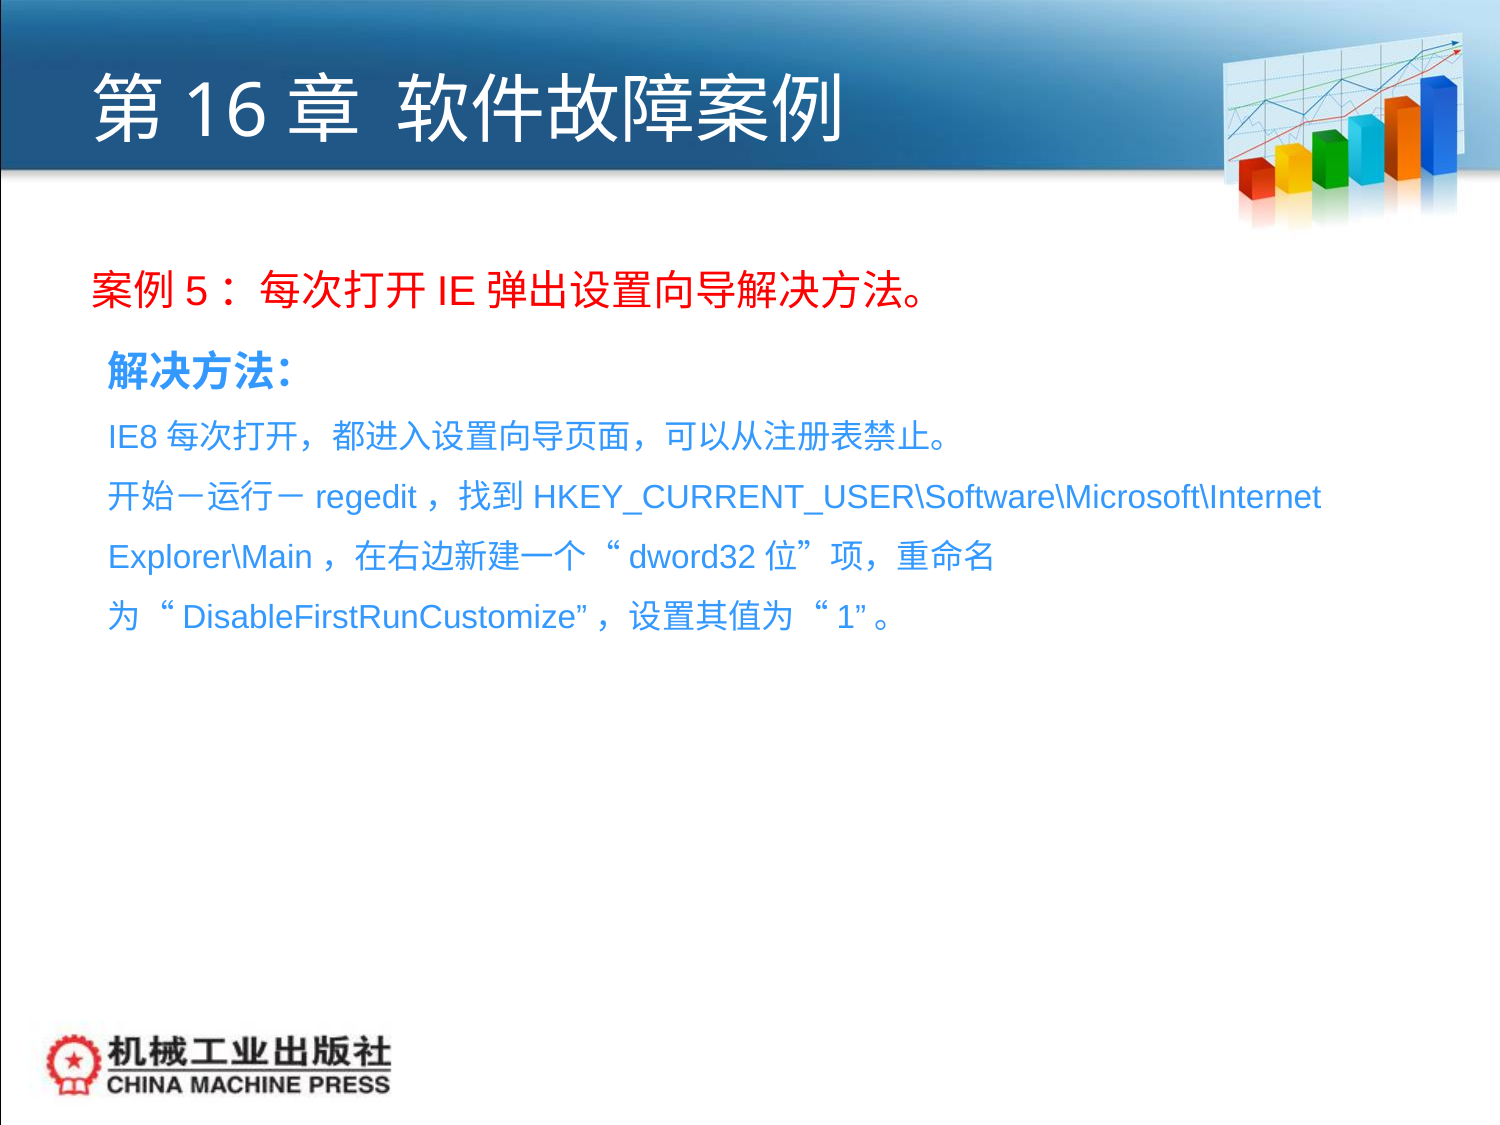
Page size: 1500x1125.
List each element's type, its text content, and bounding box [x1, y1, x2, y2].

picture [0, 0, 1500, 1125]
title 第16章 软件故障案例 [75, 42, 1425, 171]
text_box 案例5：每次打开IE弹出设置向导解决方法。 [76, 231, 1412, 322]
text_box 解决方法： IE8每次打开，都进入设置向导页面，可以从注册表禁止。 开始－运行－regedit，找到HKEY_CURRENT_USER\Software\Microsoft\Internet Explorer\Main，在右边新建一个“dword32位”项，重命名为“DisableFirstRunCustomize”，设置其值为“1”。 [93, 312, 1429, 643]
